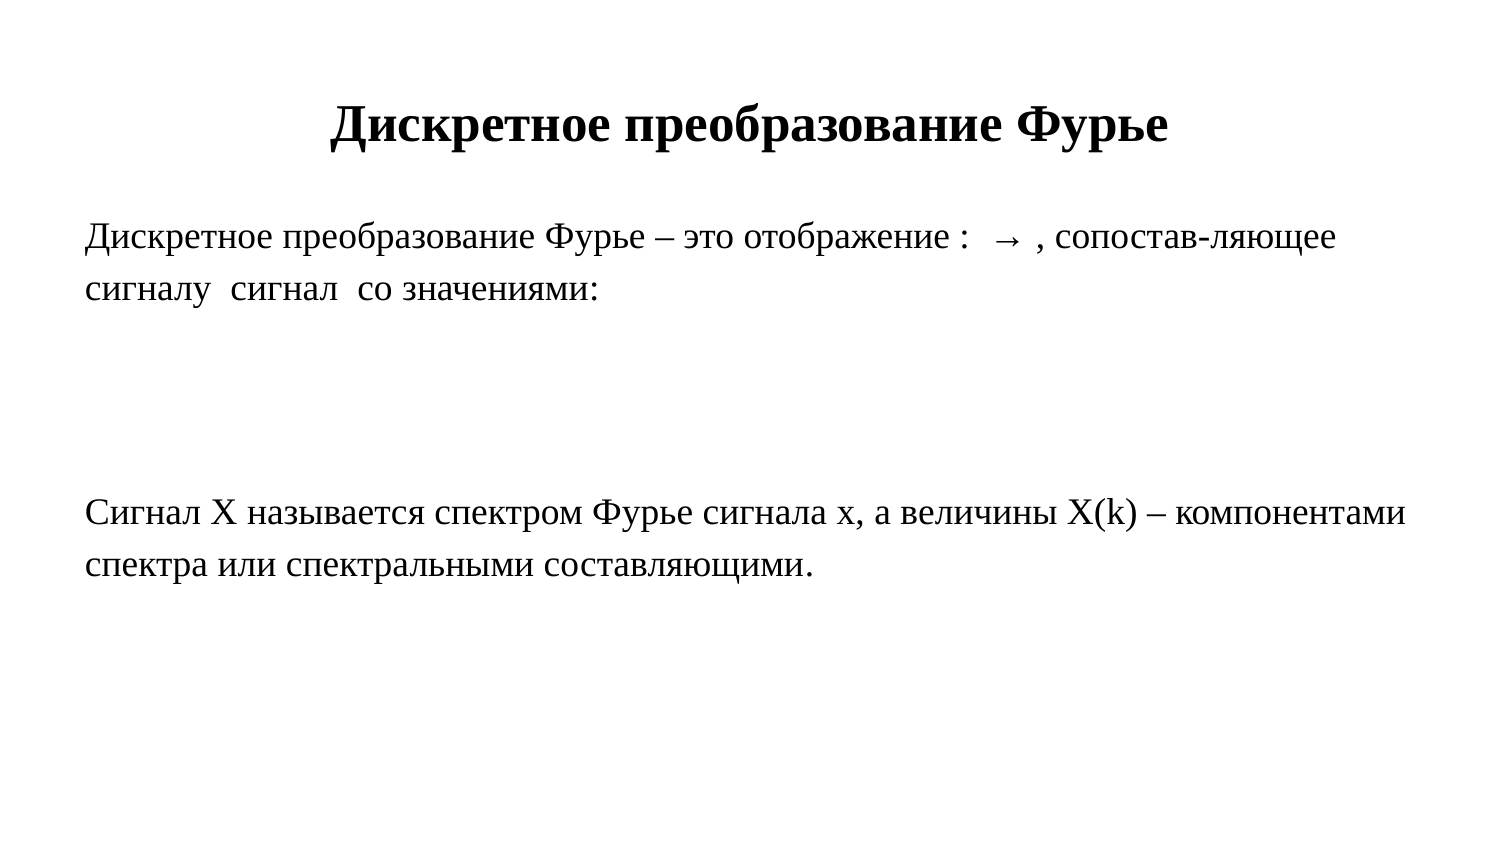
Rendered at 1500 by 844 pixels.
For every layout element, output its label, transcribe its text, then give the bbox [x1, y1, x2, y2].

title Дискретное преобразование Фурье [51, 72, 1449, 167]
